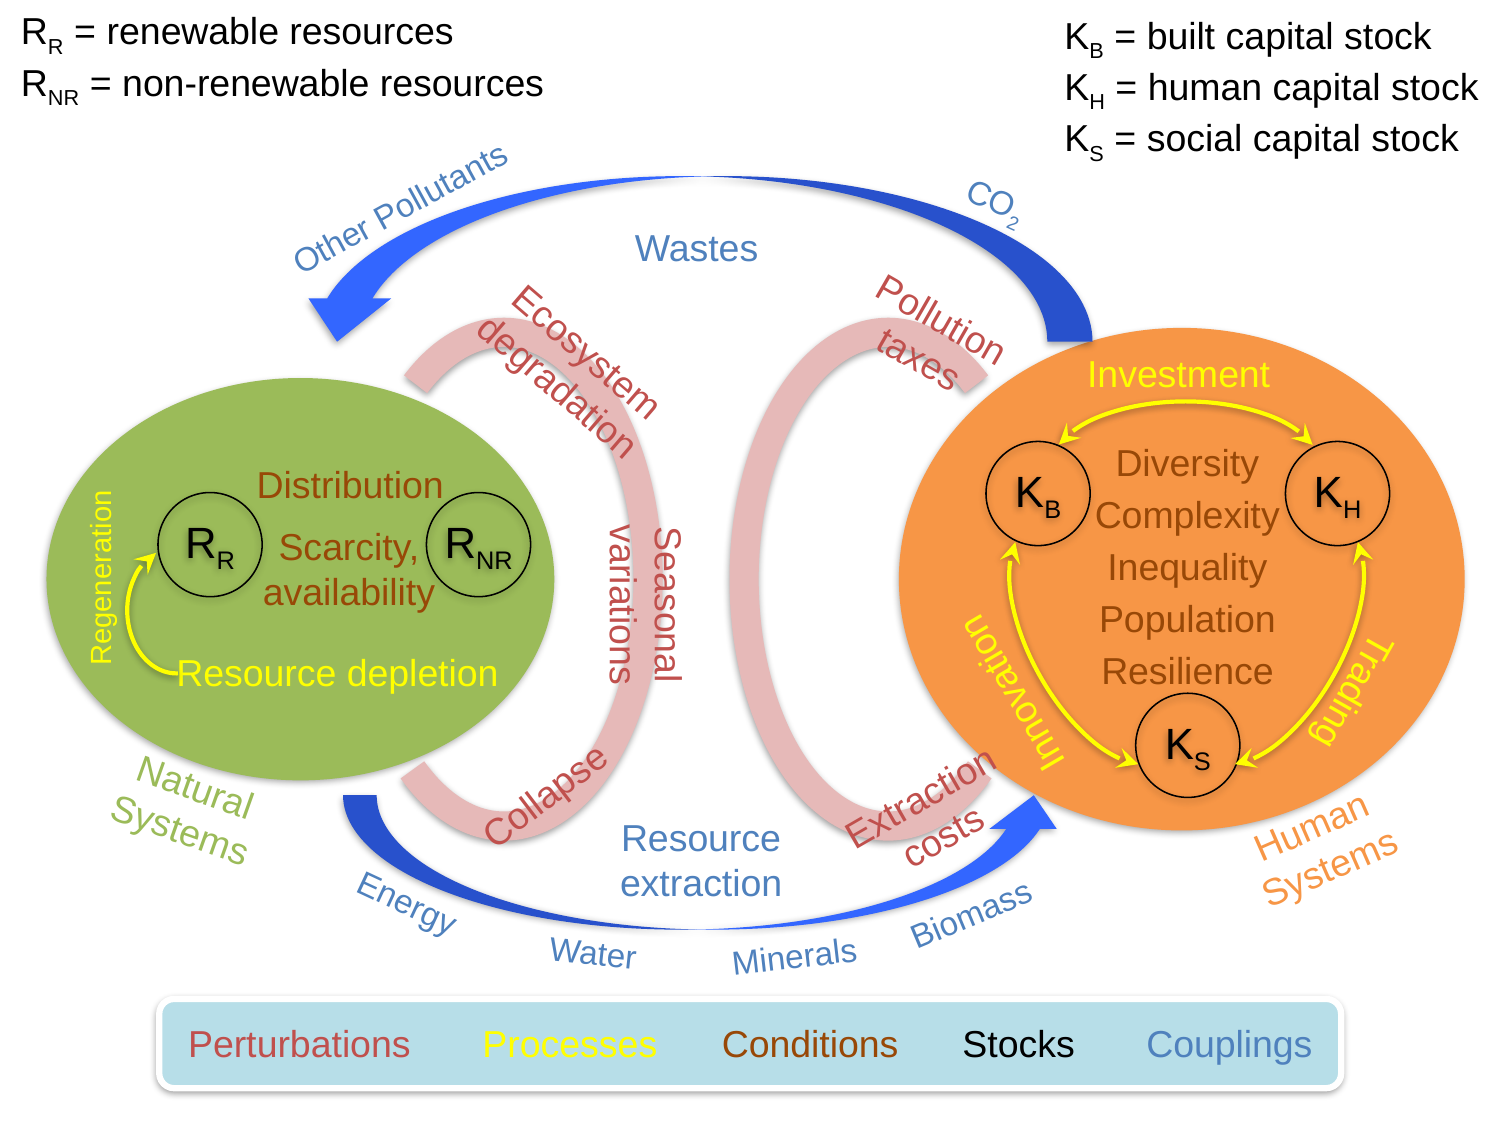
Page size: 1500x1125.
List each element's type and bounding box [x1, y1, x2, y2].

text_box [0, 0, 1498, 1089]
